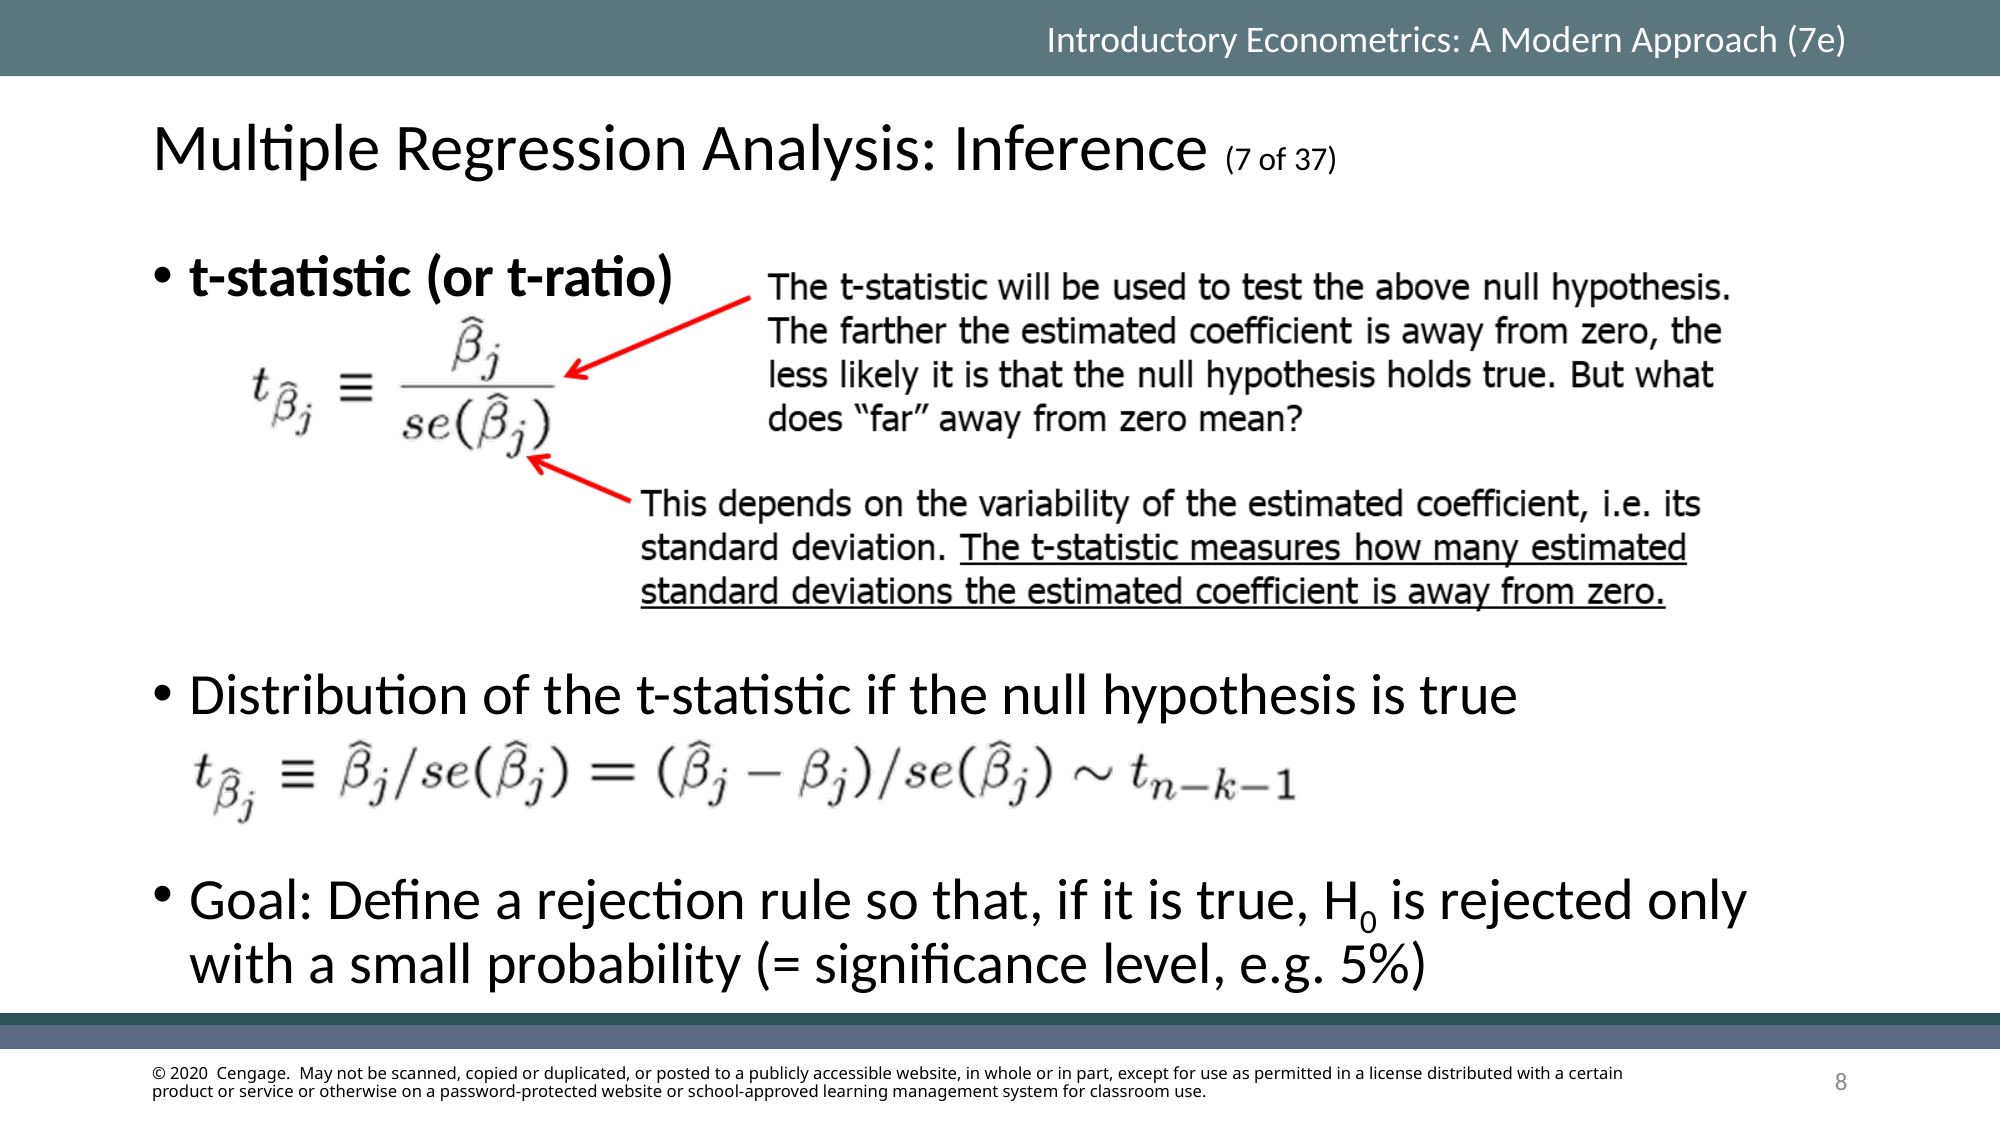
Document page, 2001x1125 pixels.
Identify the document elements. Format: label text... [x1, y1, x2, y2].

title Multiple Regression Analysis: Inference (7 of 37) [137, 104, 1863, 225]
list t-statistic (or t-ratio) [137, 238, 1863, 330]
picture [233, 251, 1767, 634]
picture [181, 711, 1305, 845]
slide_number 8 [1759, 1057, 1863, 1103]
list Goal: Define a rejection rule so that, if it is true, H0 is rejected only with a small probability (= significance level, e.g. 5%) [137, 854, 1863, 1009]
list Distribution of the t-statistic if the null hypothesis is true [137, 656, 1863, 748]
